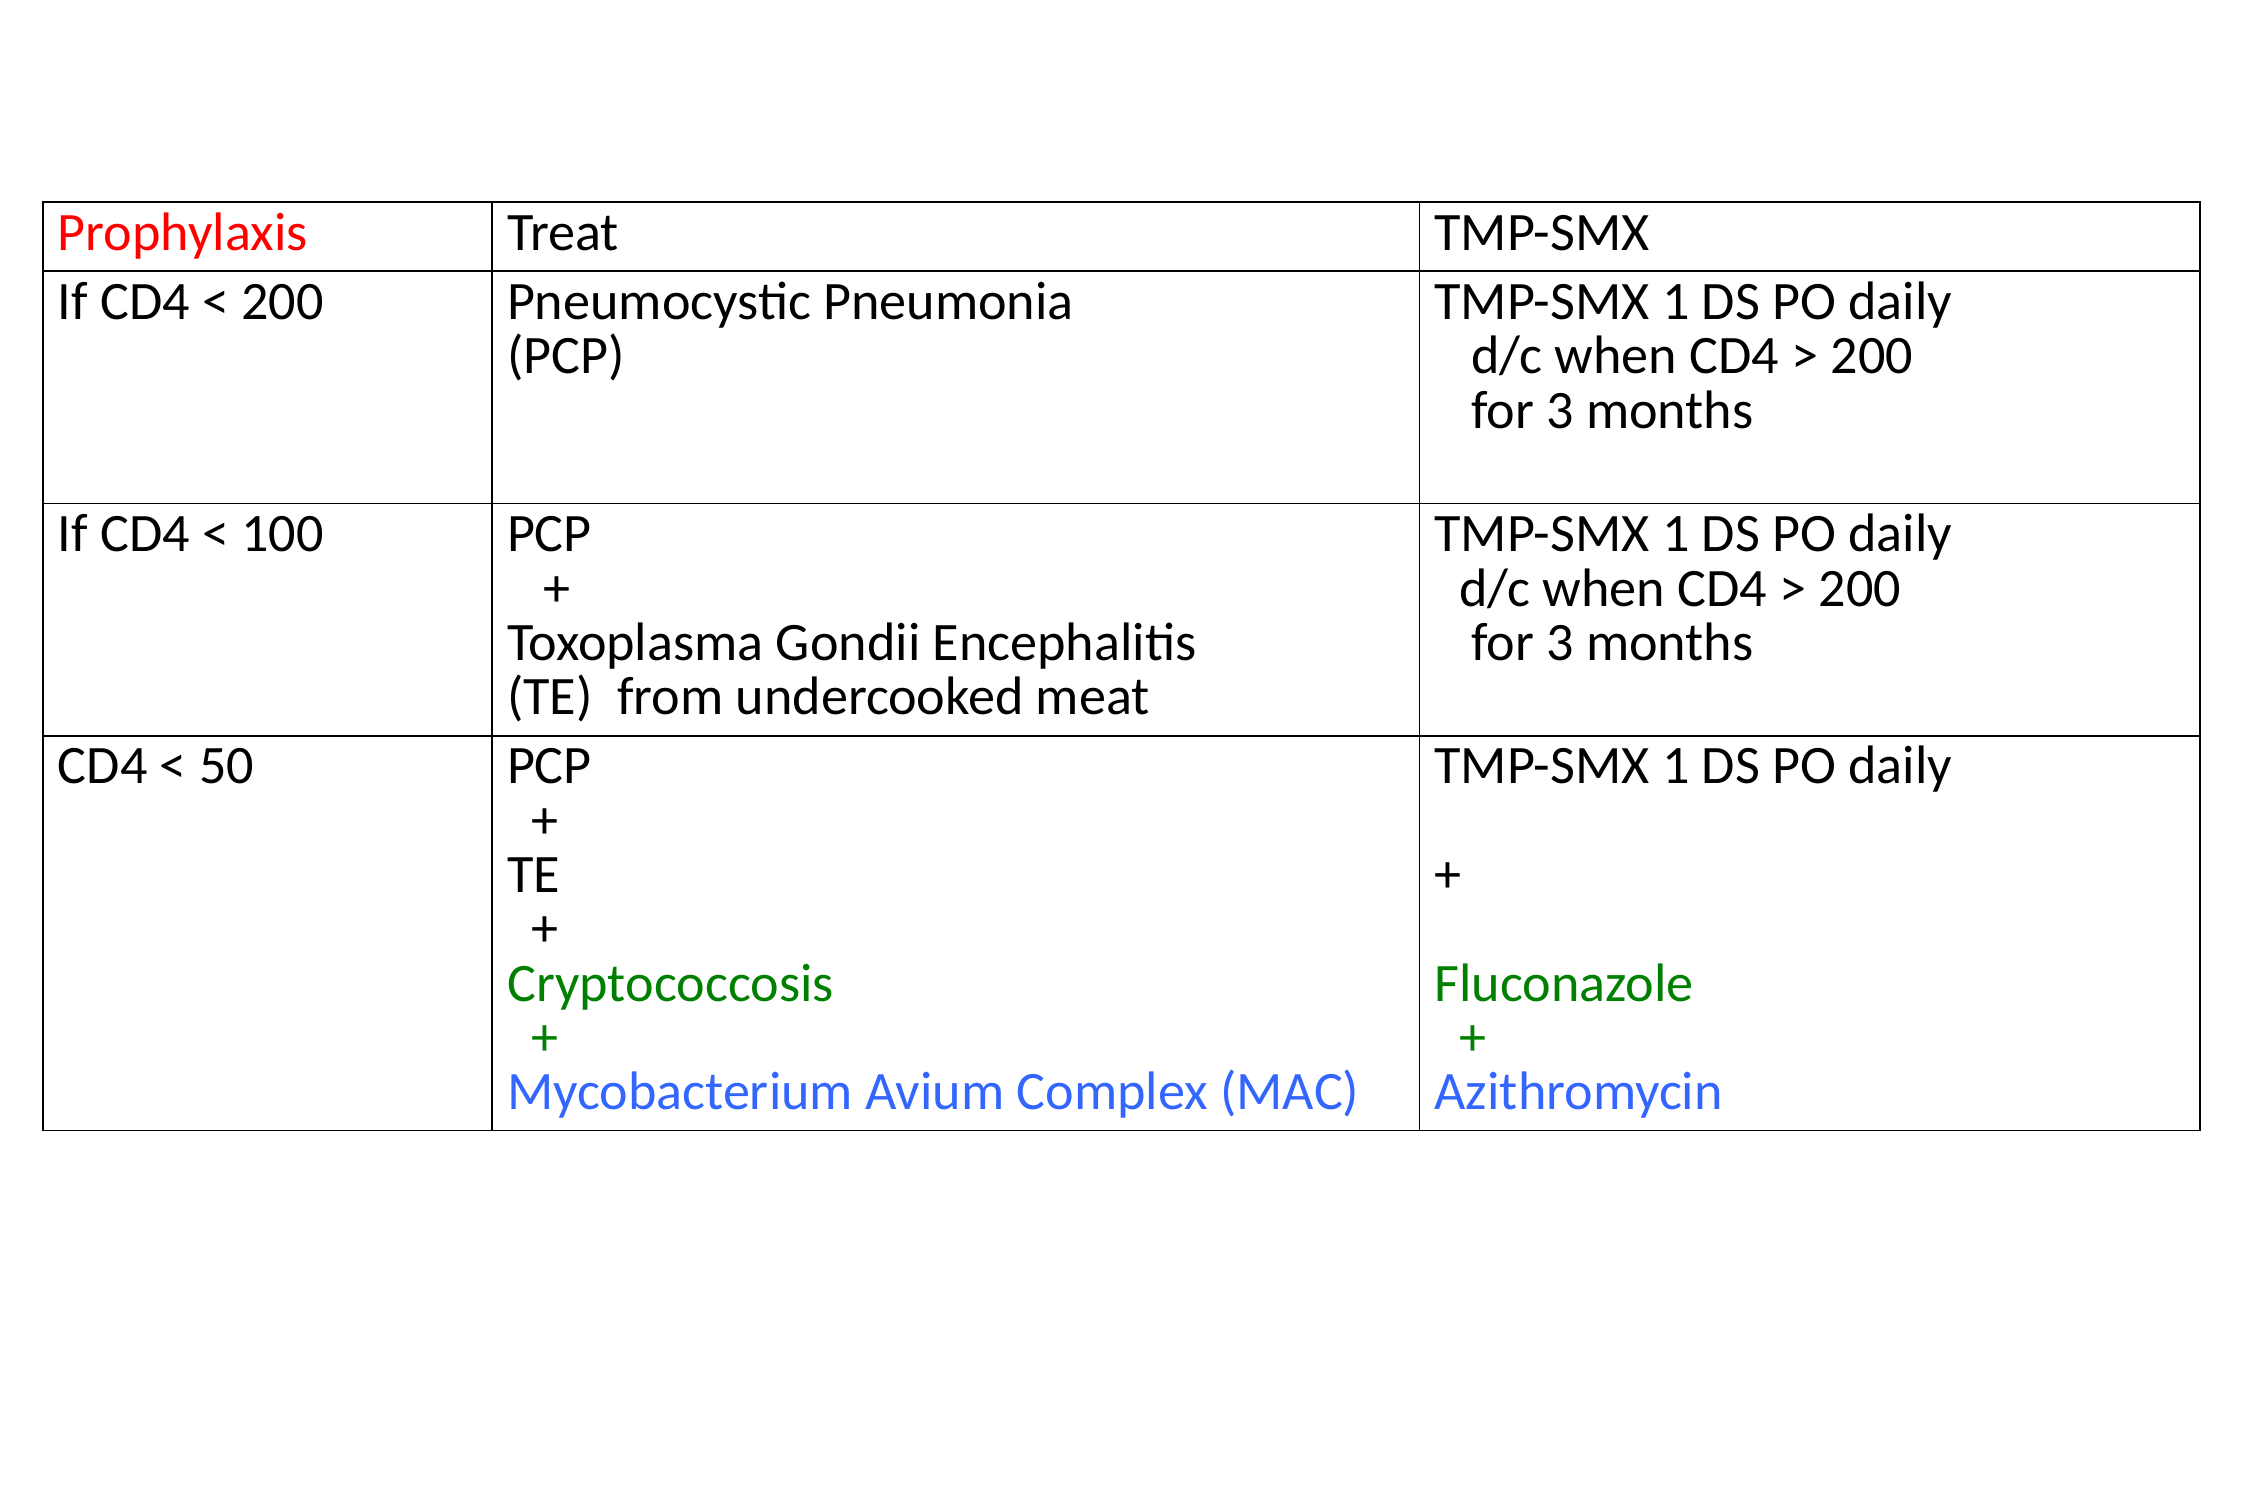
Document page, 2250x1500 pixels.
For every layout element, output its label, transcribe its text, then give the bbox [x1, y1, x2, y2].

table_cell PCP + TE + Cryptococcosis + Mycobacterium Avium Complex (MAC) [493, 737, 1419, 1130]
table_header TMP-SMX [1420, 203, 2199, 270]
table_cell Pneumocystic Pneumonia (PCP) [493, 272, 1419, 503]
table_header Treat [493, 203, 1419, 270]
table_cell If CD4 < 100 [44, 504, 491, 735]
table_cell If CD4 < 200 [44, 272, 491, 503]
table_cell TMP-SMX 1 DS PO daily + Fluconazole + Azithromycin [1420, 737, 2199, 1130]
table_cell TMP-SMX 1 DS PO daily d/c when CD4 > 200 for 3 months [1420, 504, 2199, 735]
table_cell PCP + Toxoplasma Gondii Encephalitis (TE) from undercooked meat [493, 504, 1419, 735]
table_header Prophylaxis [44, 203, 491, 270]
table_cell CD4 < 50 [44, 737, 491, 1130]
table_cell TMP-SMX 1 DS PO daily d/c when CD4 > 200 for 3 months [1420, 272, 2199, 503]
